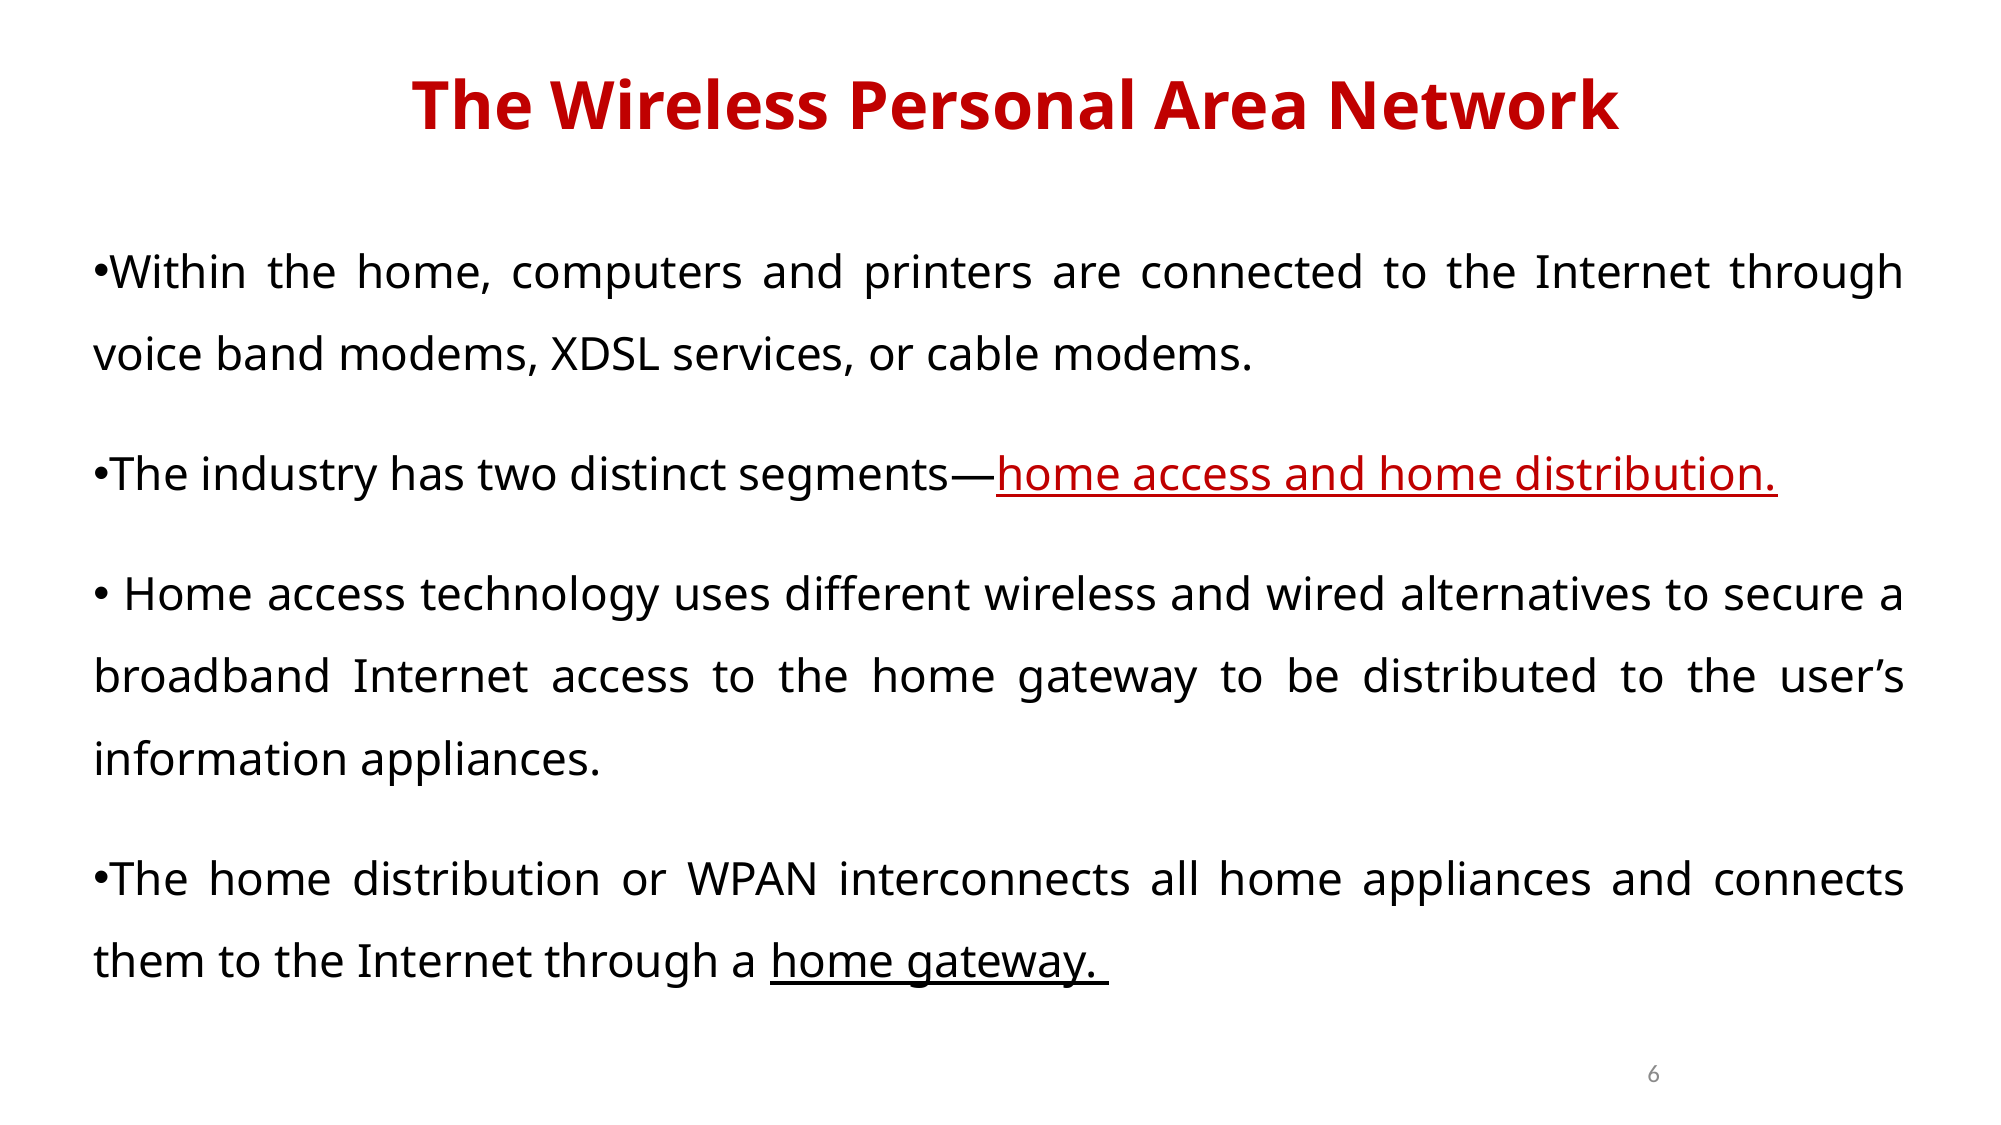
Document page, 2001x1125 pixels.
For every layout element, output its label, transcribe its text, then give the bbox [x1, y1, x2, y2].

text_box Within the home, computers and printers are connected to the Internet through voice band modems, XDSL services, or cable modems. The industry has two distinct segments—home access and home distribution. Home access technology uses different wireless and wired alternatives to secure a broadband Internet access to the home gateway to be distributed to the user’s information appliances. The home distribution or WPAN interconnects all home appliances and connects them to the Internet through a home gateway. [78, 207, 1922, 1021]
text_box The Wireless Personal Area Network [396, 55, 1636, 151]
text_box 6 [1324, 1042, 1675, 1103]
